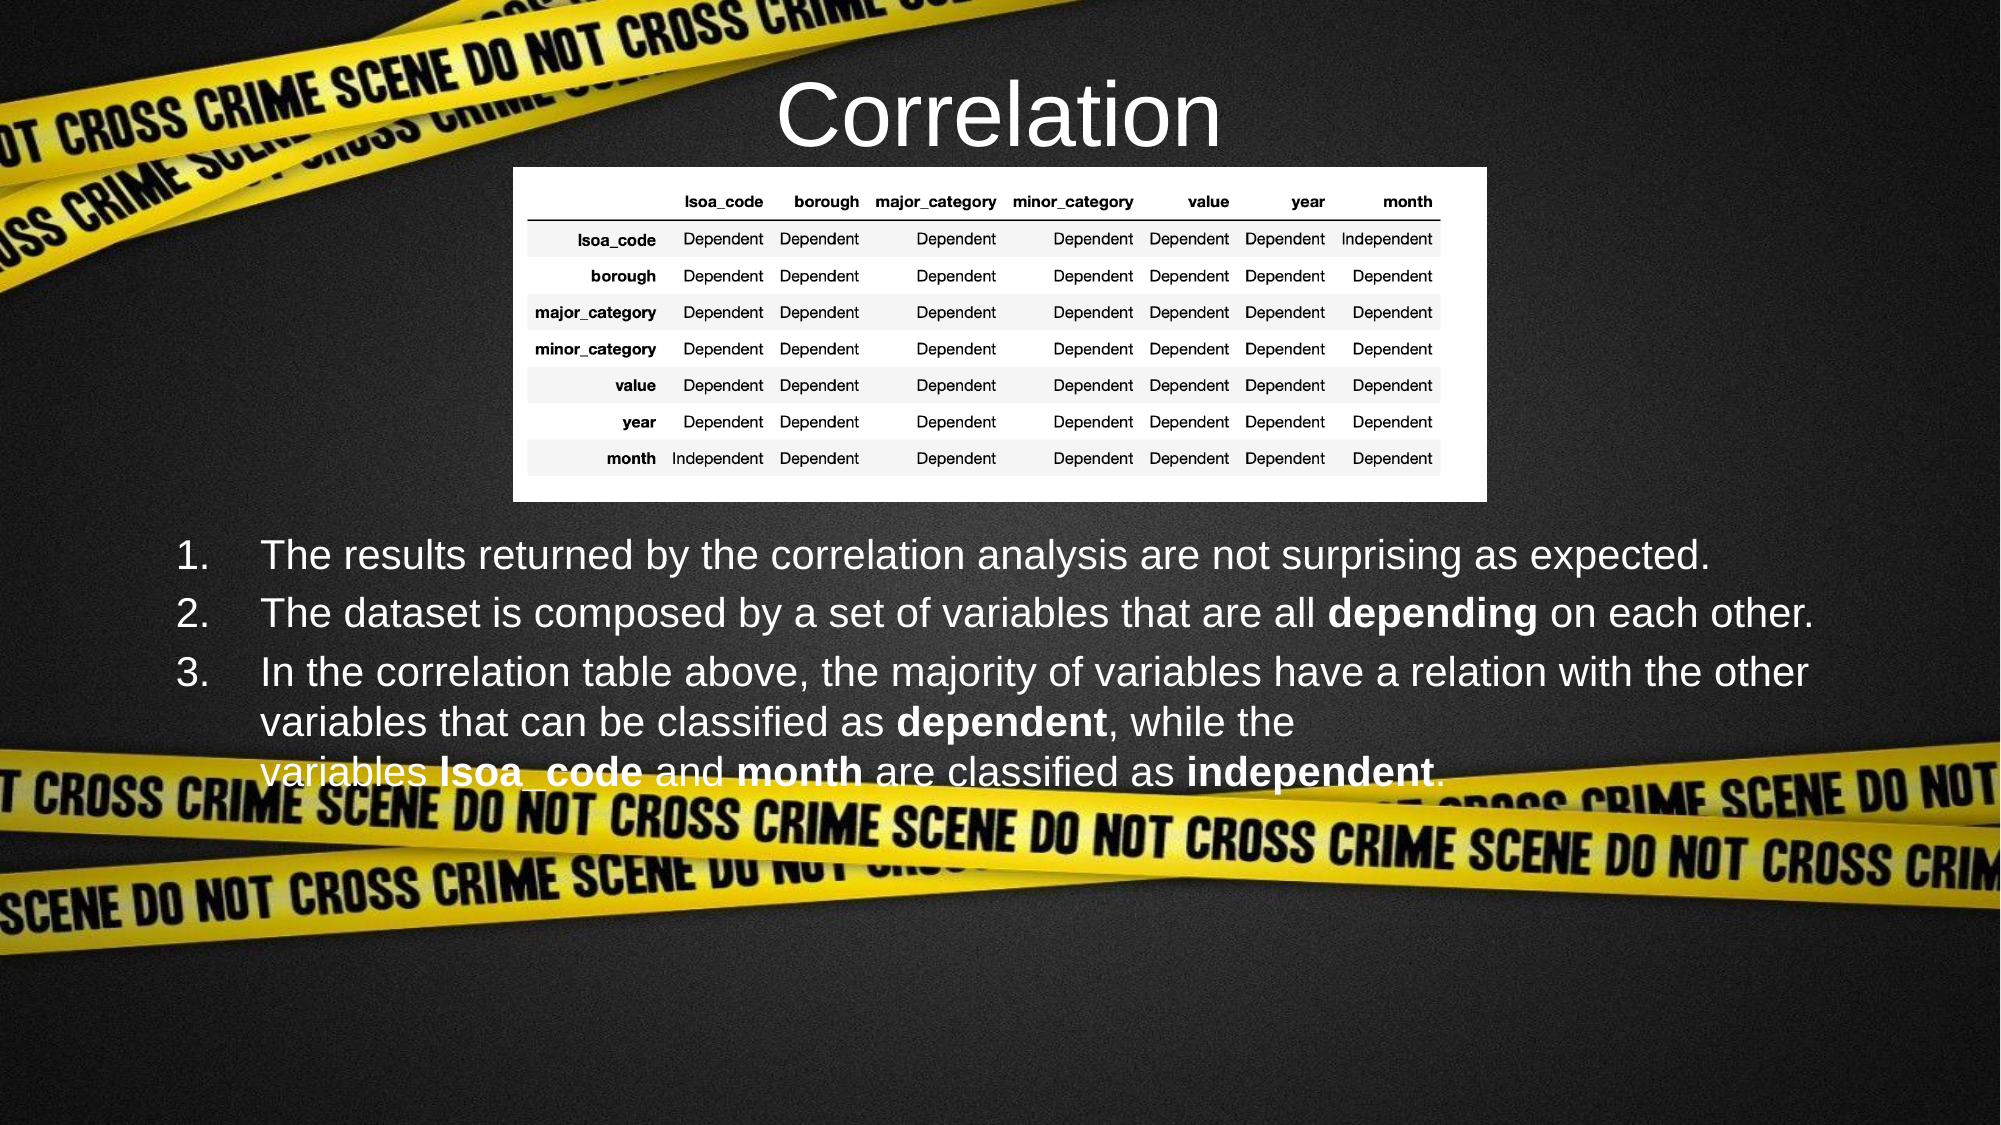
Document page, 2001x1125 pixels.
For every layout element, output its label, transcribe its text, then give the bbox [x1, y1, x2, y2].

picture [0, 0, 2001, 1125]
text_box The results returned by the correlation analysis are not surprising as expected. The dataset is composed by a set of variables that are all depending on each other. In the correlation table above, the majority of variables have a relation with the other variables that can be classified as dependent, while the variables lsoa_code and month are classified as independent. [161, 520, 1961, 736]
title Correlation [99, 15, 1901, 204]
